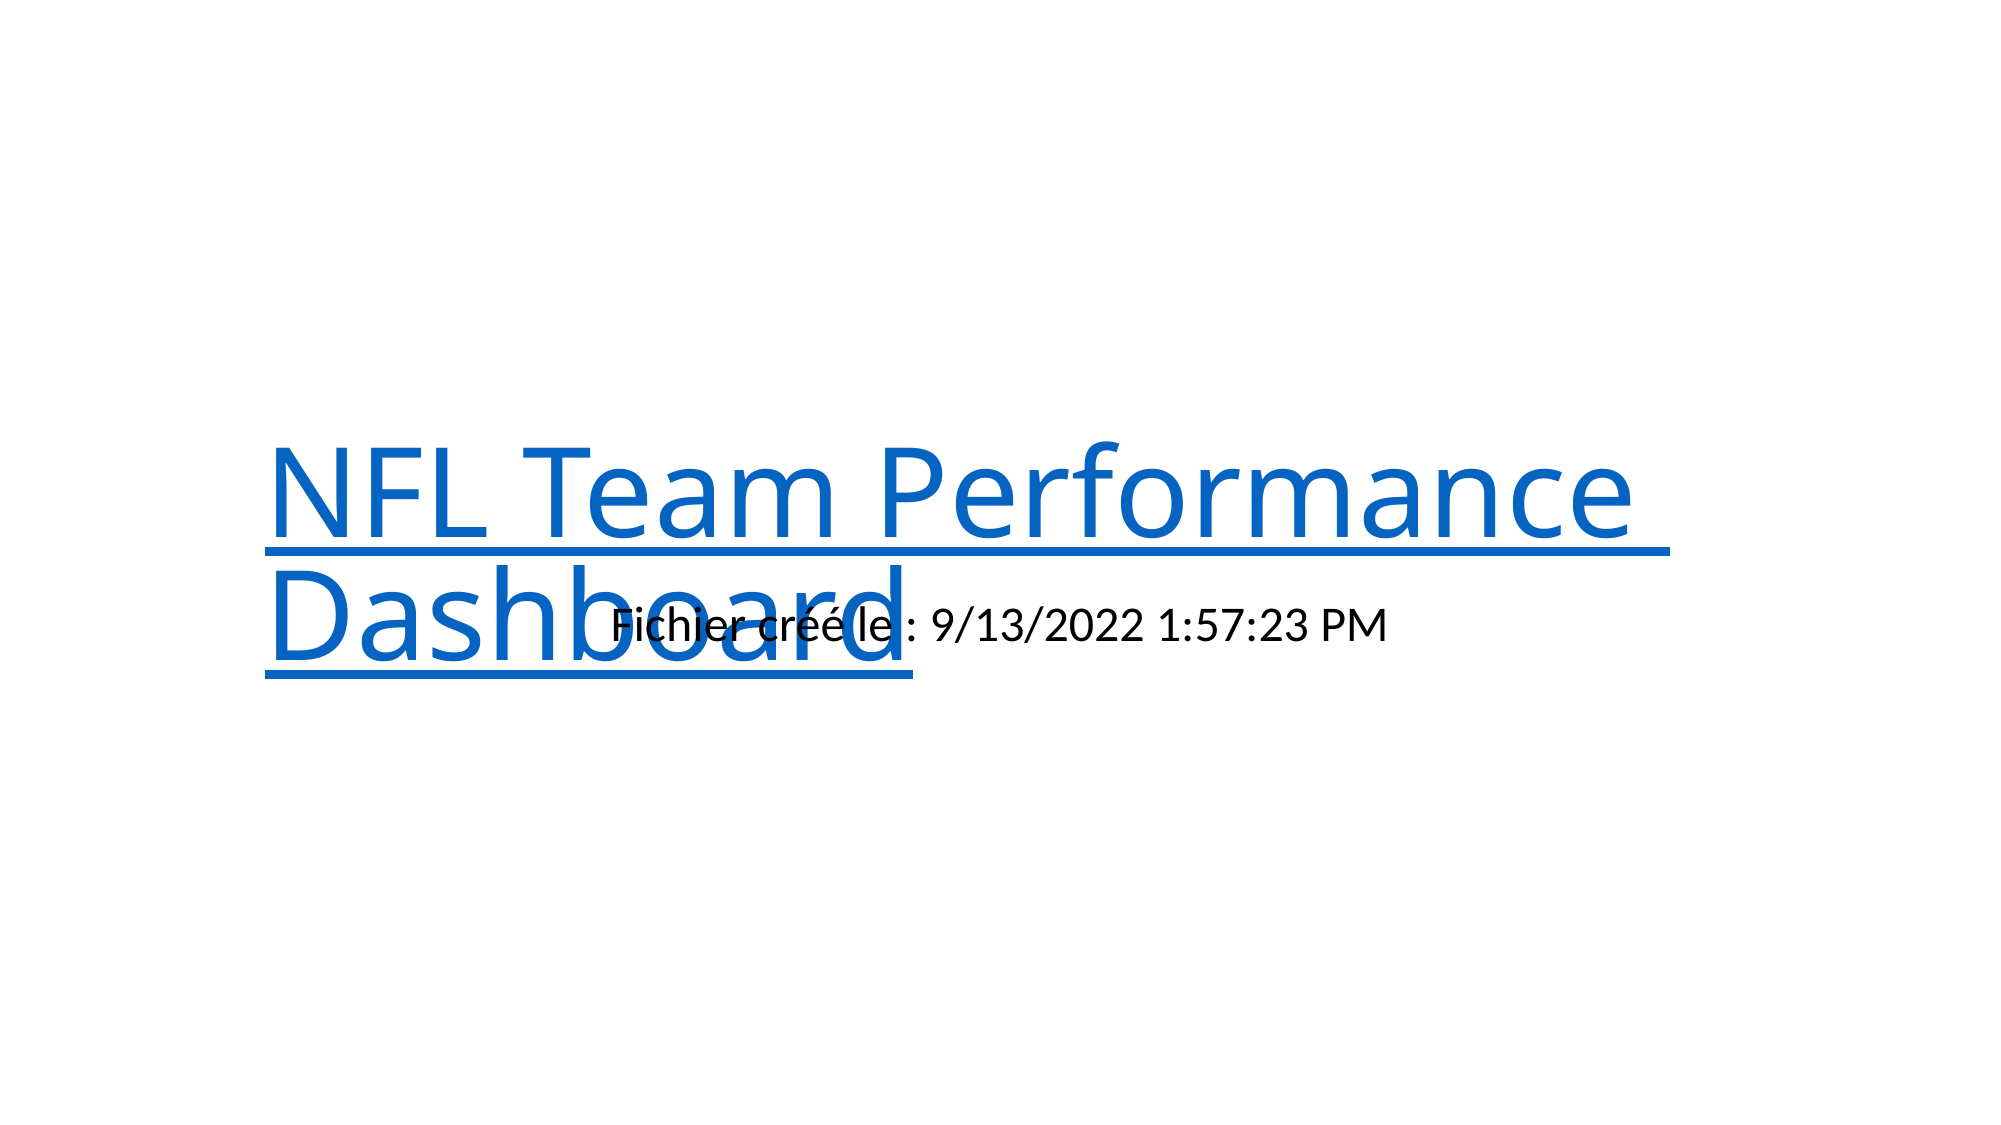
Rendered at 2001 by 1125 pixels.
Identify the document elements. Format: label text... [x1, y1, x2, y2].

subtitle Fichier créé le : 9/13/2022 1:57:23 PM [249, 590, 1750, 863]
title NFL Team Performance Dashboard [249, 184, 1750, 576]
